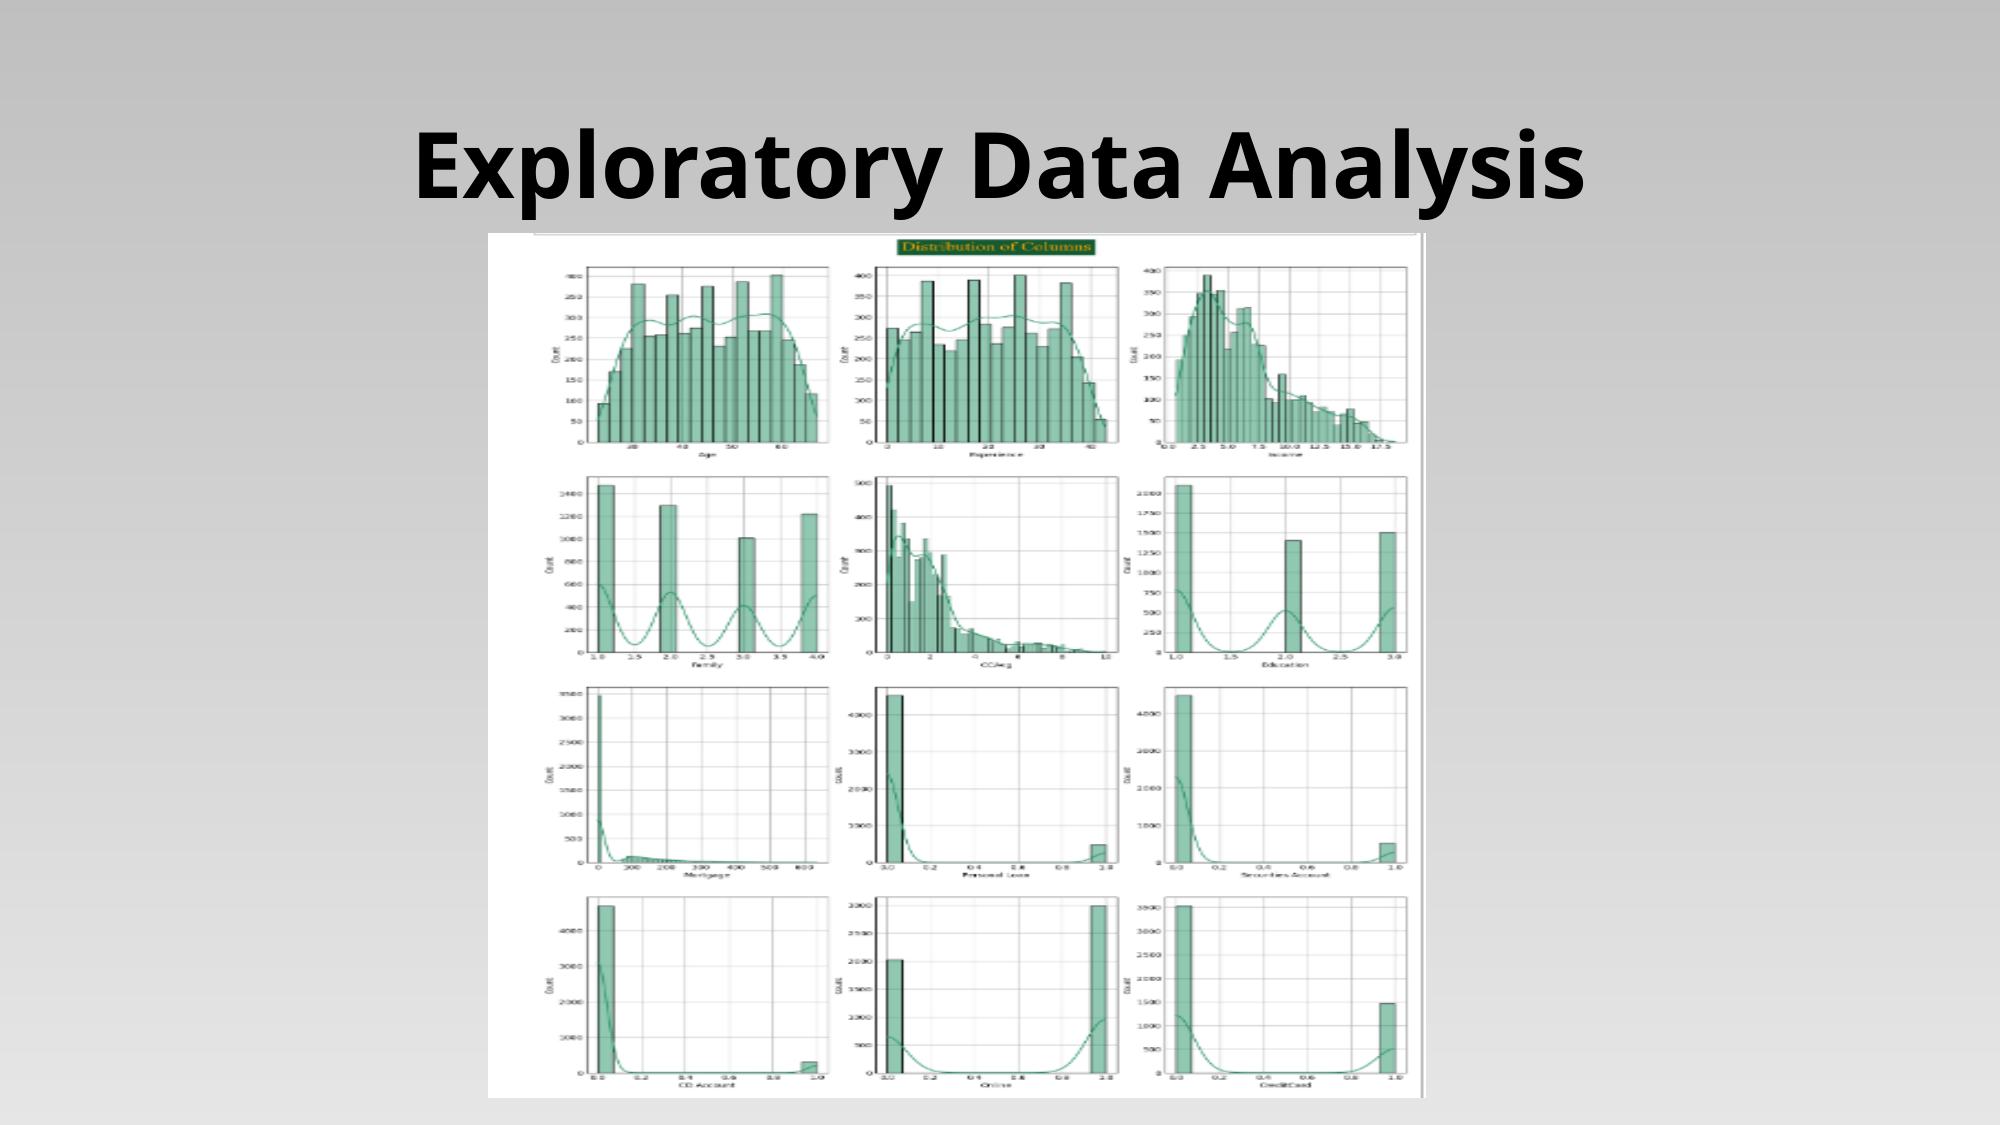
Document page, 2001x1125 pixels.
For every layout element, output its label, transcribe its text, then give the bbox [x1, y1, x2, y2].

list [488, 233, 1426, 1098]
title Exploratory Data Analysis [137, 59, 1863, 278]
